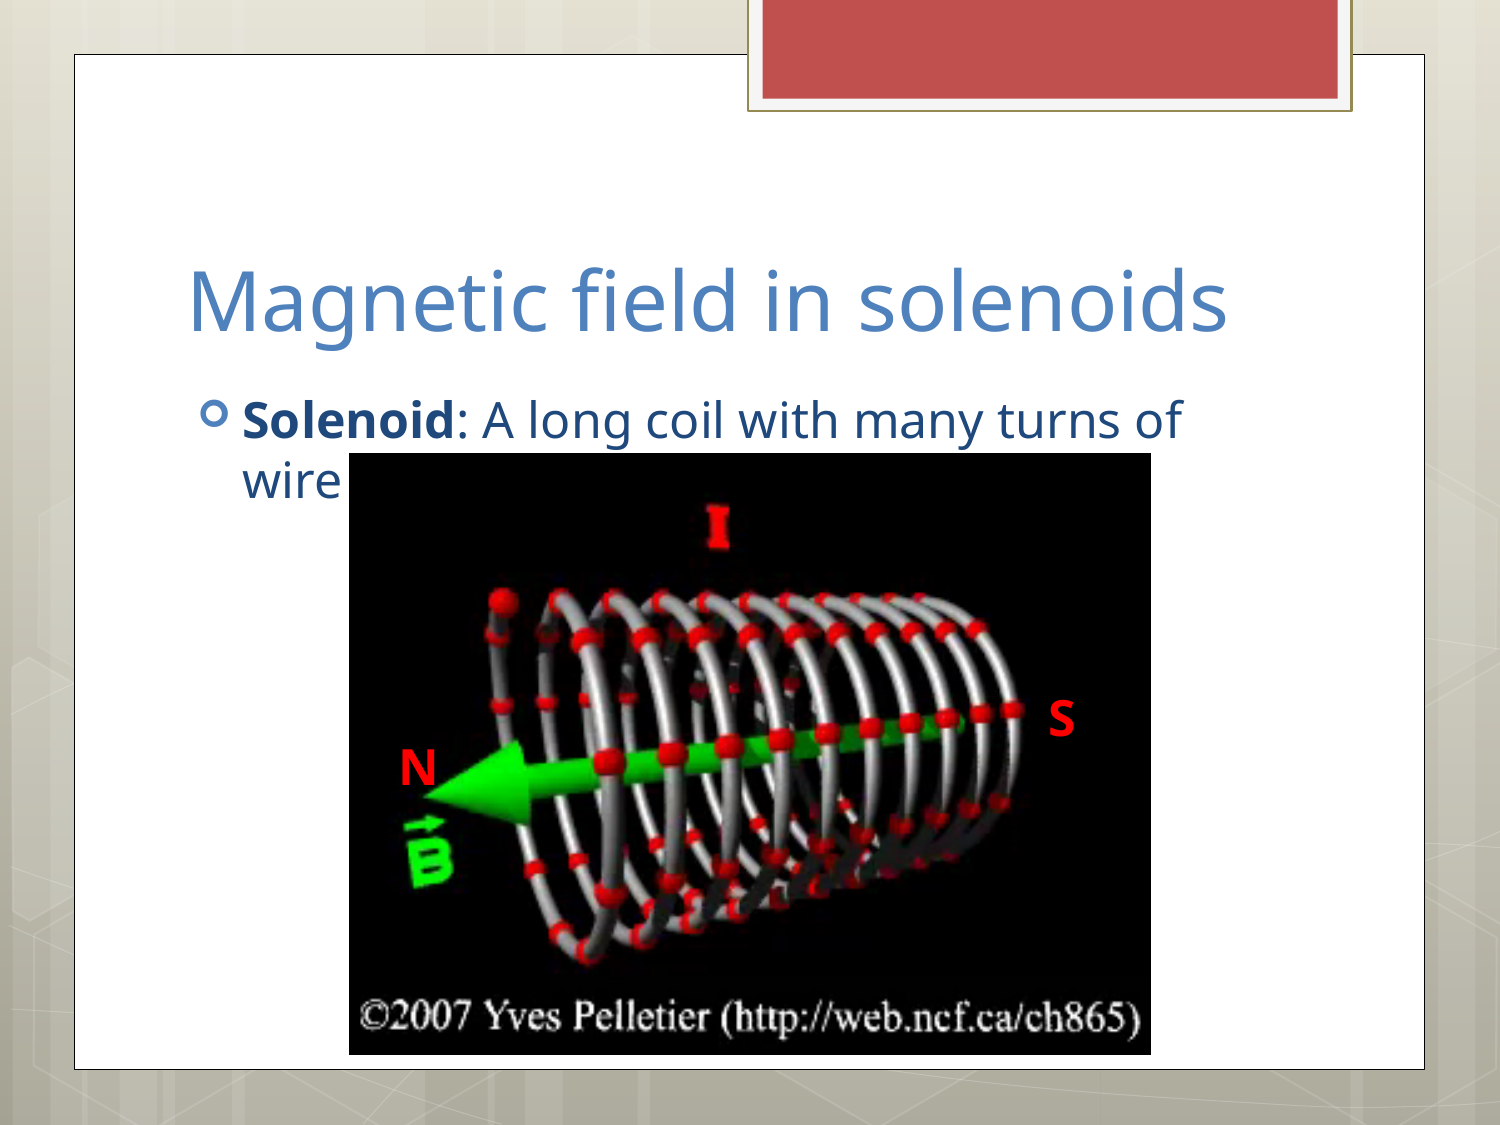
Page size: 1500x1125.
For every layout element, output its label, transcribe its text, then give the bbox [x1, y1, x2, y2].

title Magnetic field in solenoids [171, 168, 1324, 357]
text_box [348, 452, 1152, 1056]
list Solenoid: A long coil with many turns of wire [171, 381, 1283, 1047]
